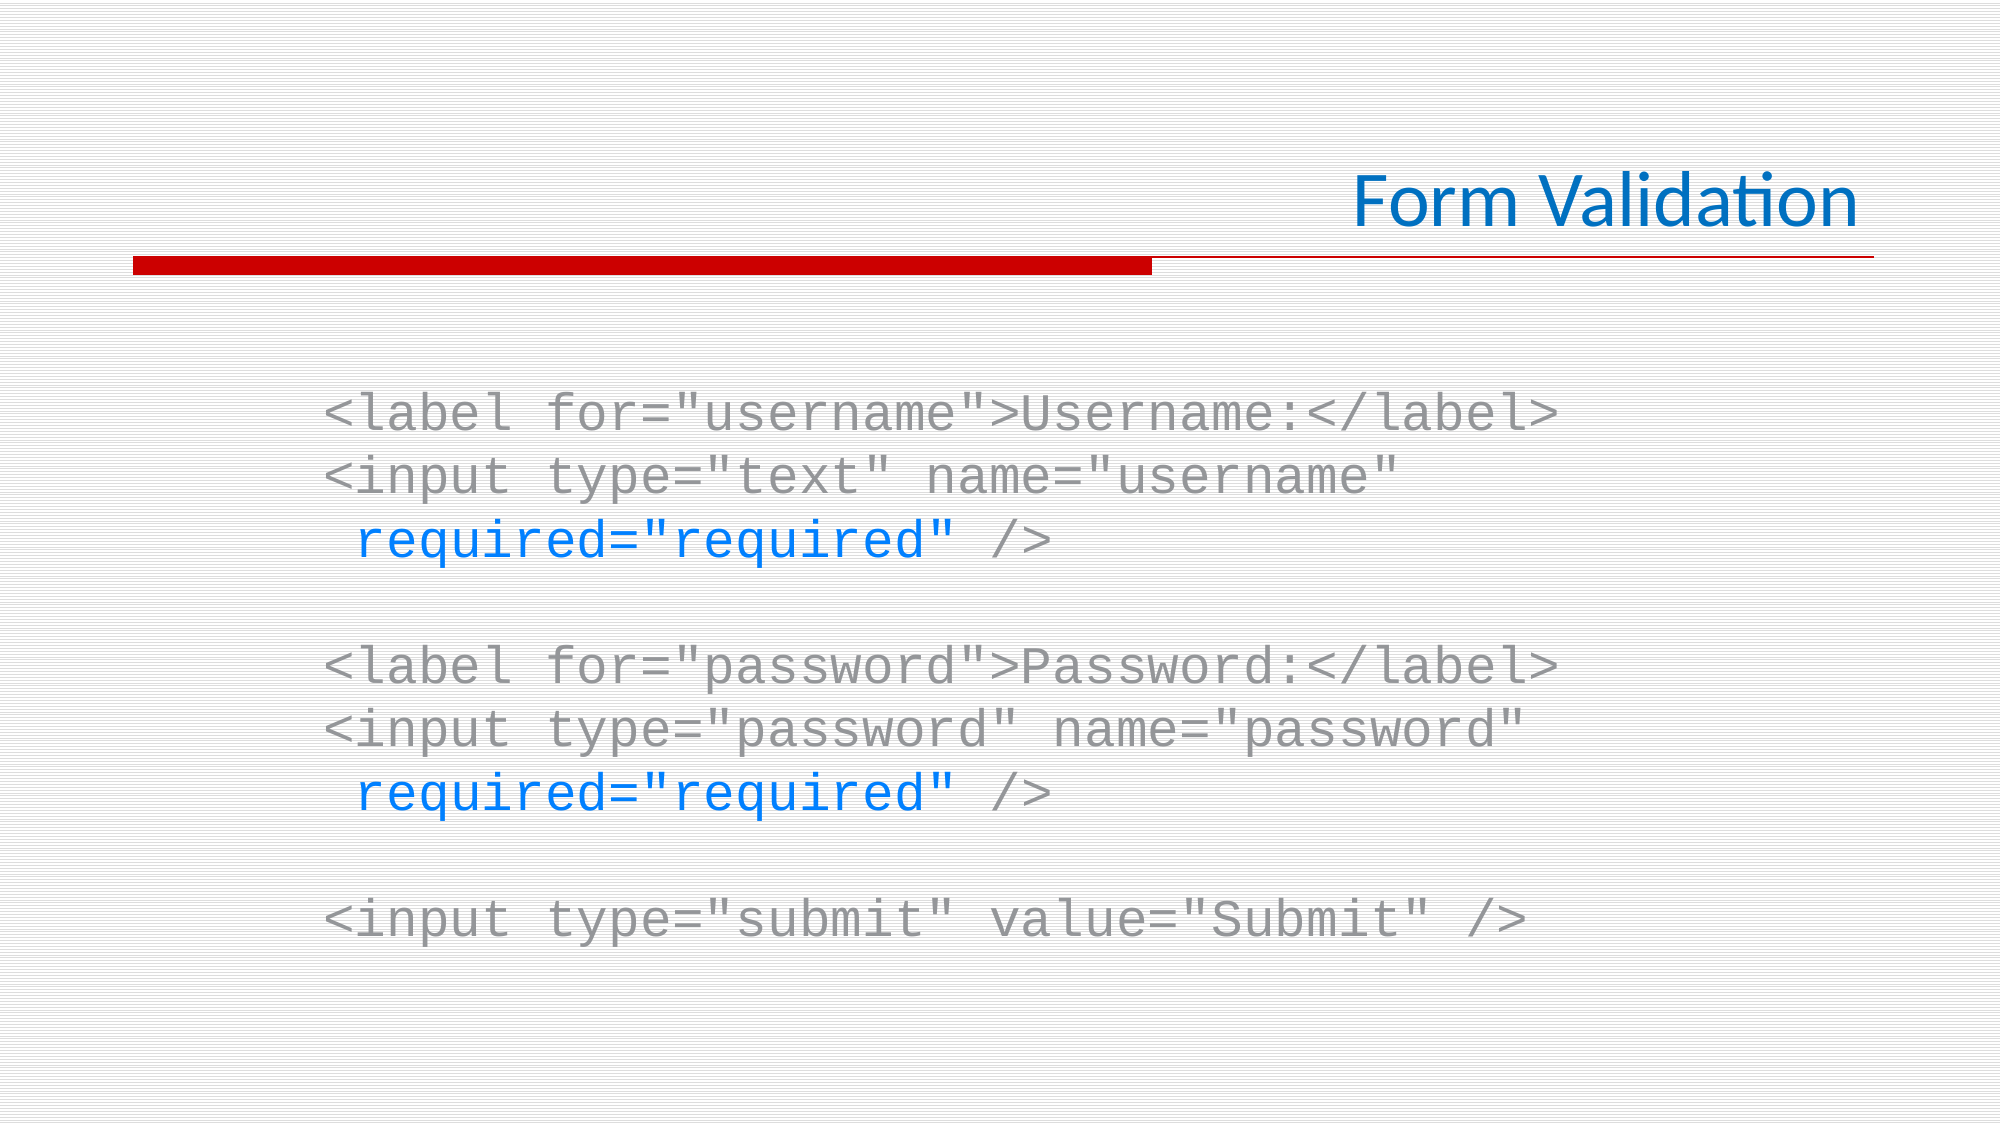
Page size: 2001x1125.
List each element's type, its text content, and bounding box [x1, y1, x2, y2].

title Form Validation [125, 49, 1876, 250]
text_box <label for="username">Username:</label> <input type="text" name="username" required="required" /> <label for="password">Password:</label> <input type="password" name="password" required="required" /> <input type="submit" value="Submit" /> [323, 377, 1677, 1052]
